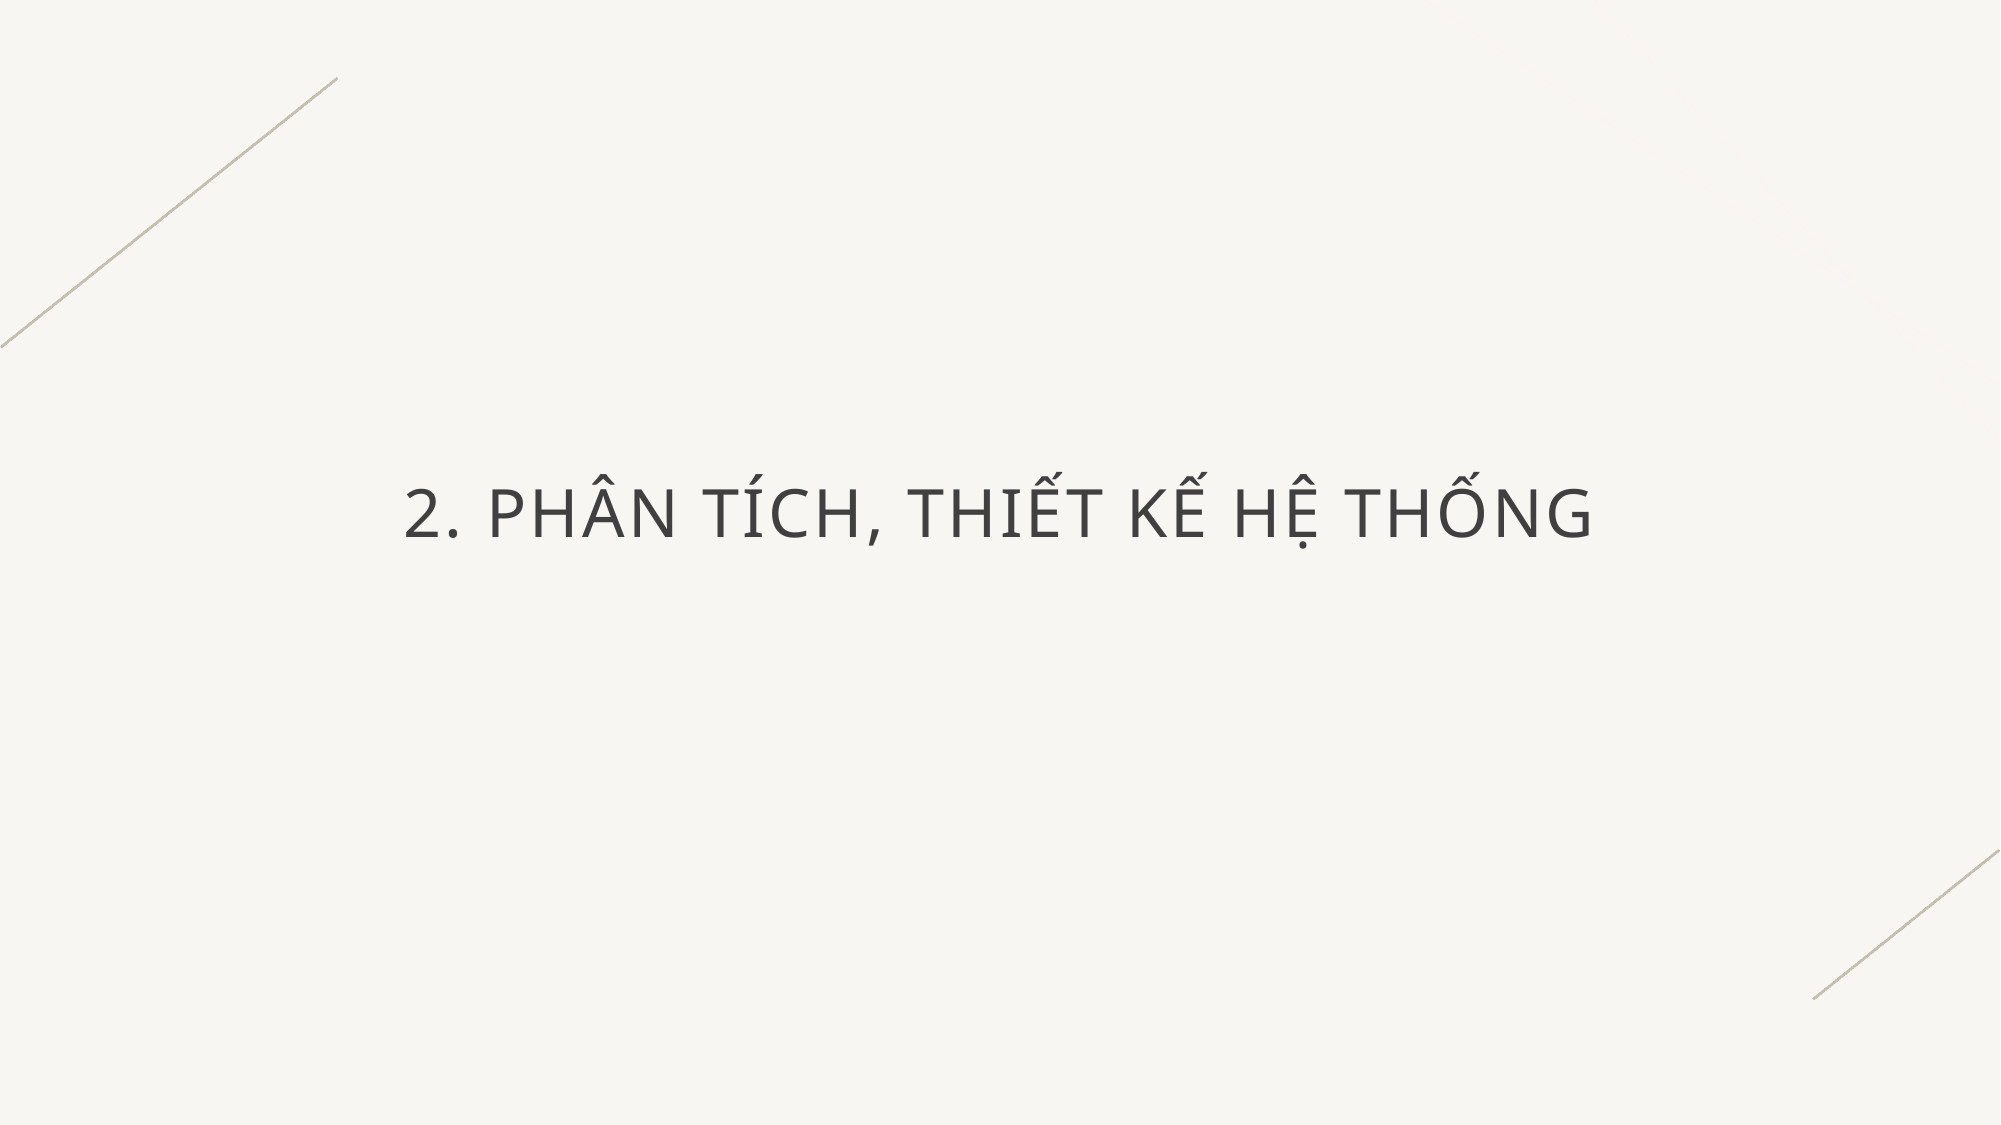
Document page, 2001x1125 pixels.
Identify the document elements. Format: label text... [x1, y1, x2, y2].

title 2. Phân tích, thiết kế hệ thống [383, 407, 1617, 625]
picture [0, 77, 338, 348]
picture [1812, 849, 2000, 1000]
